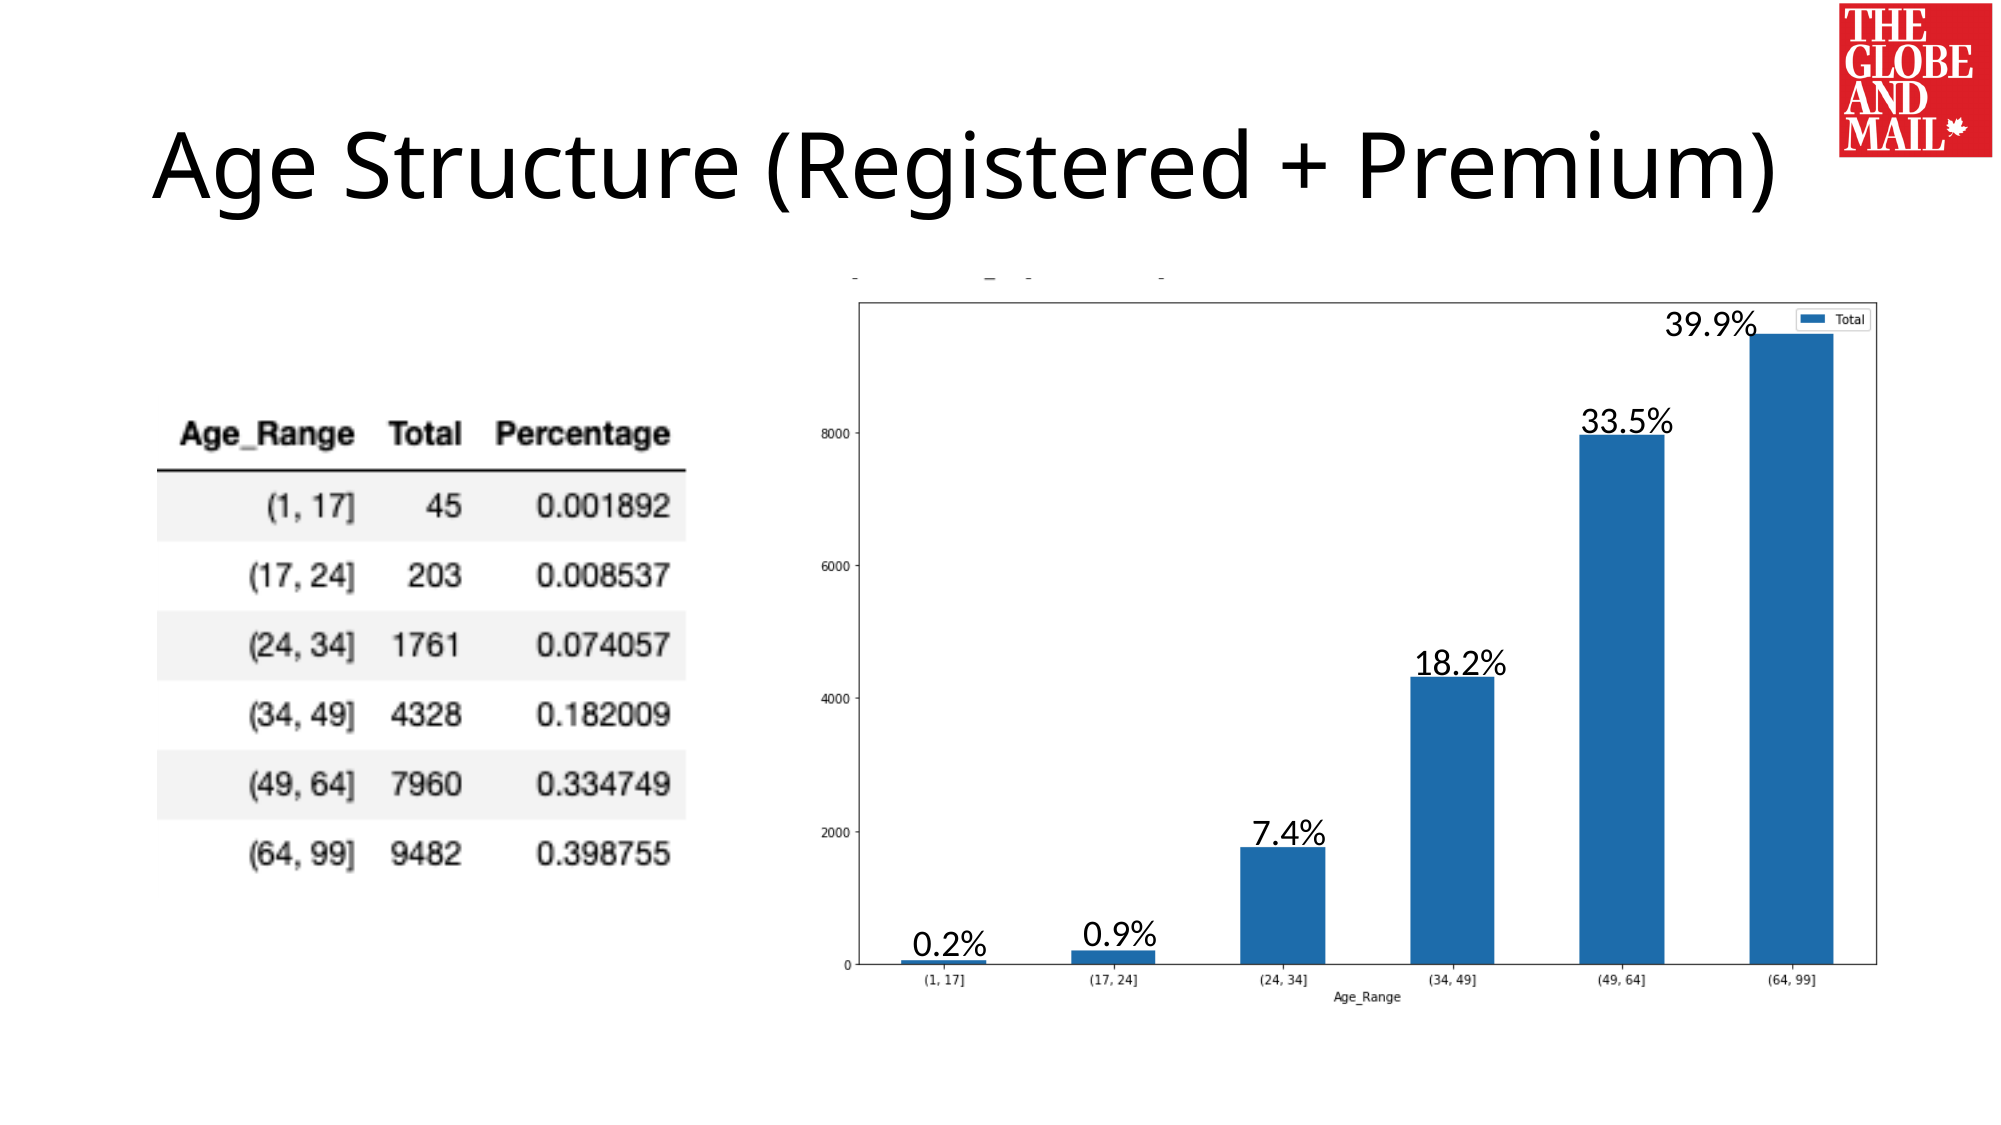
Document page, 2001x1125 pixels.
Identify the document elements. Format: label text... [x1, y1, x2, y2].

title Age Structure (Registered + Premium) [137, 59, 1863, 278]
picture [1835, 0, 2000, 161]
picture [156, 395, 692, 898]
picture [804, 278, 1932, 1015]
